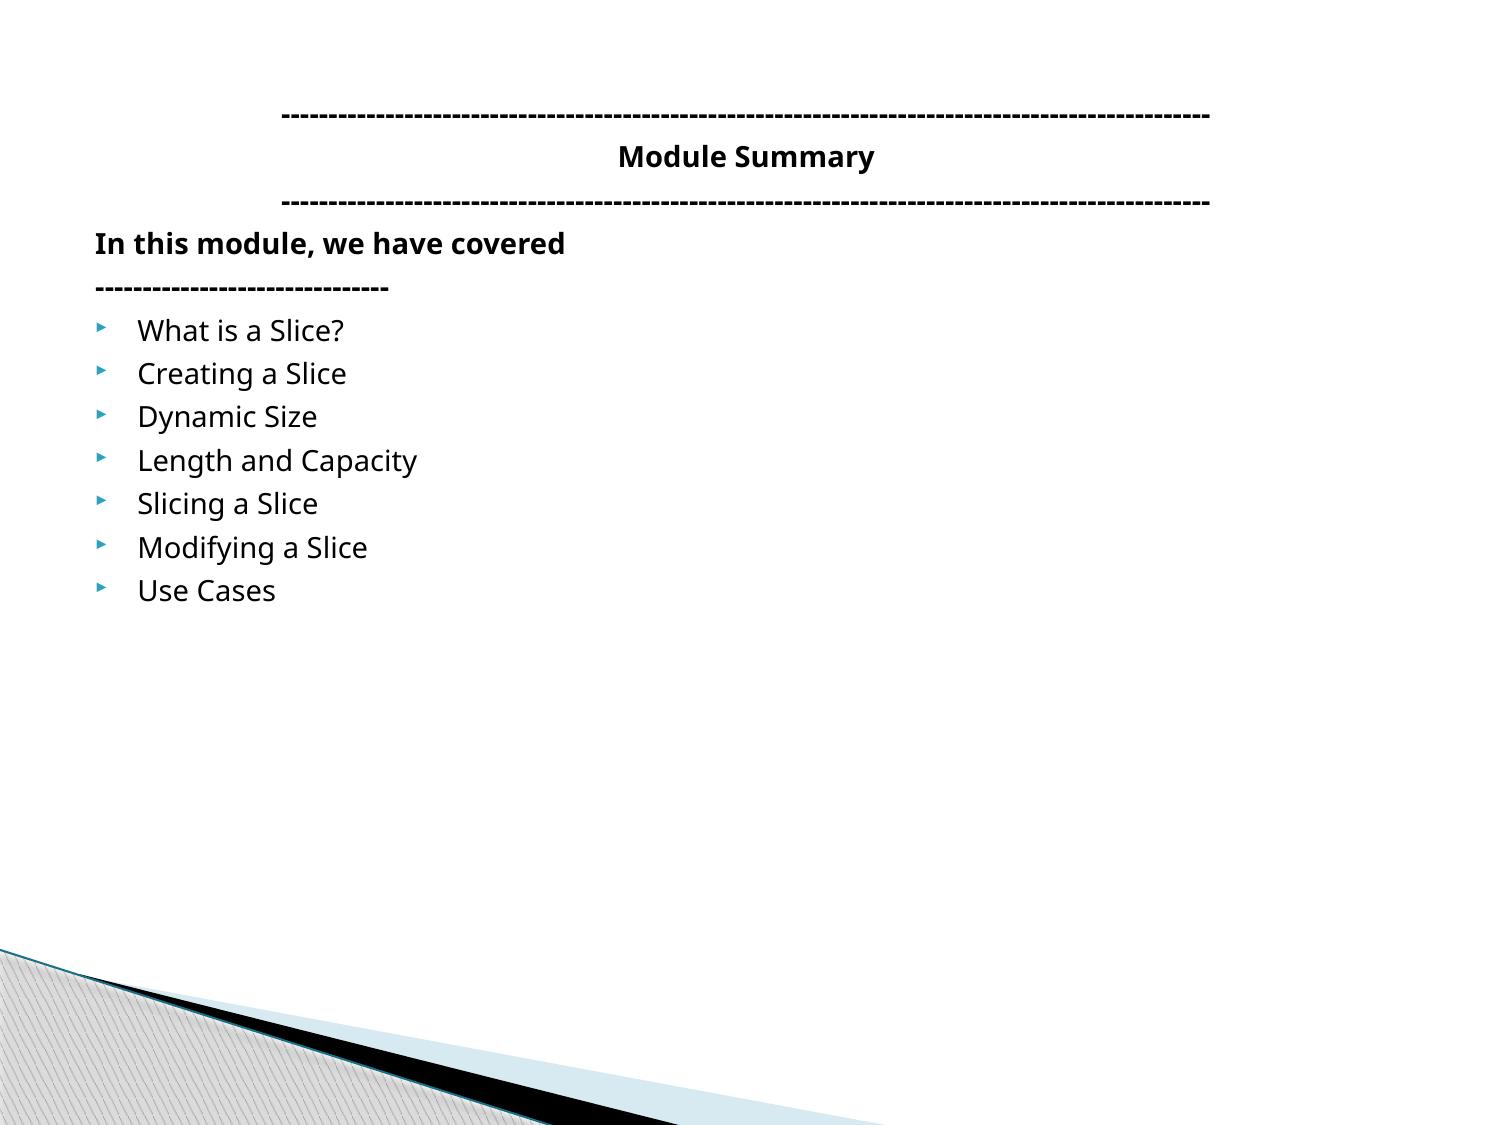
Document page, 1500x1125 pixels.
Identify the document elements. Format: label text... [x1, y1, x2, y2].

list -------------------------------------------------------------------------------------------------- Module Summary -------------------------------------------------------------------------------------------------- In this module, we have covered ------------------------------- What is a Slice? Creating a Slice Dynamic Size Length and Capacity Slicing a Slice Modifying a Slice Use Cases [62, 87, 1413, 1050]
